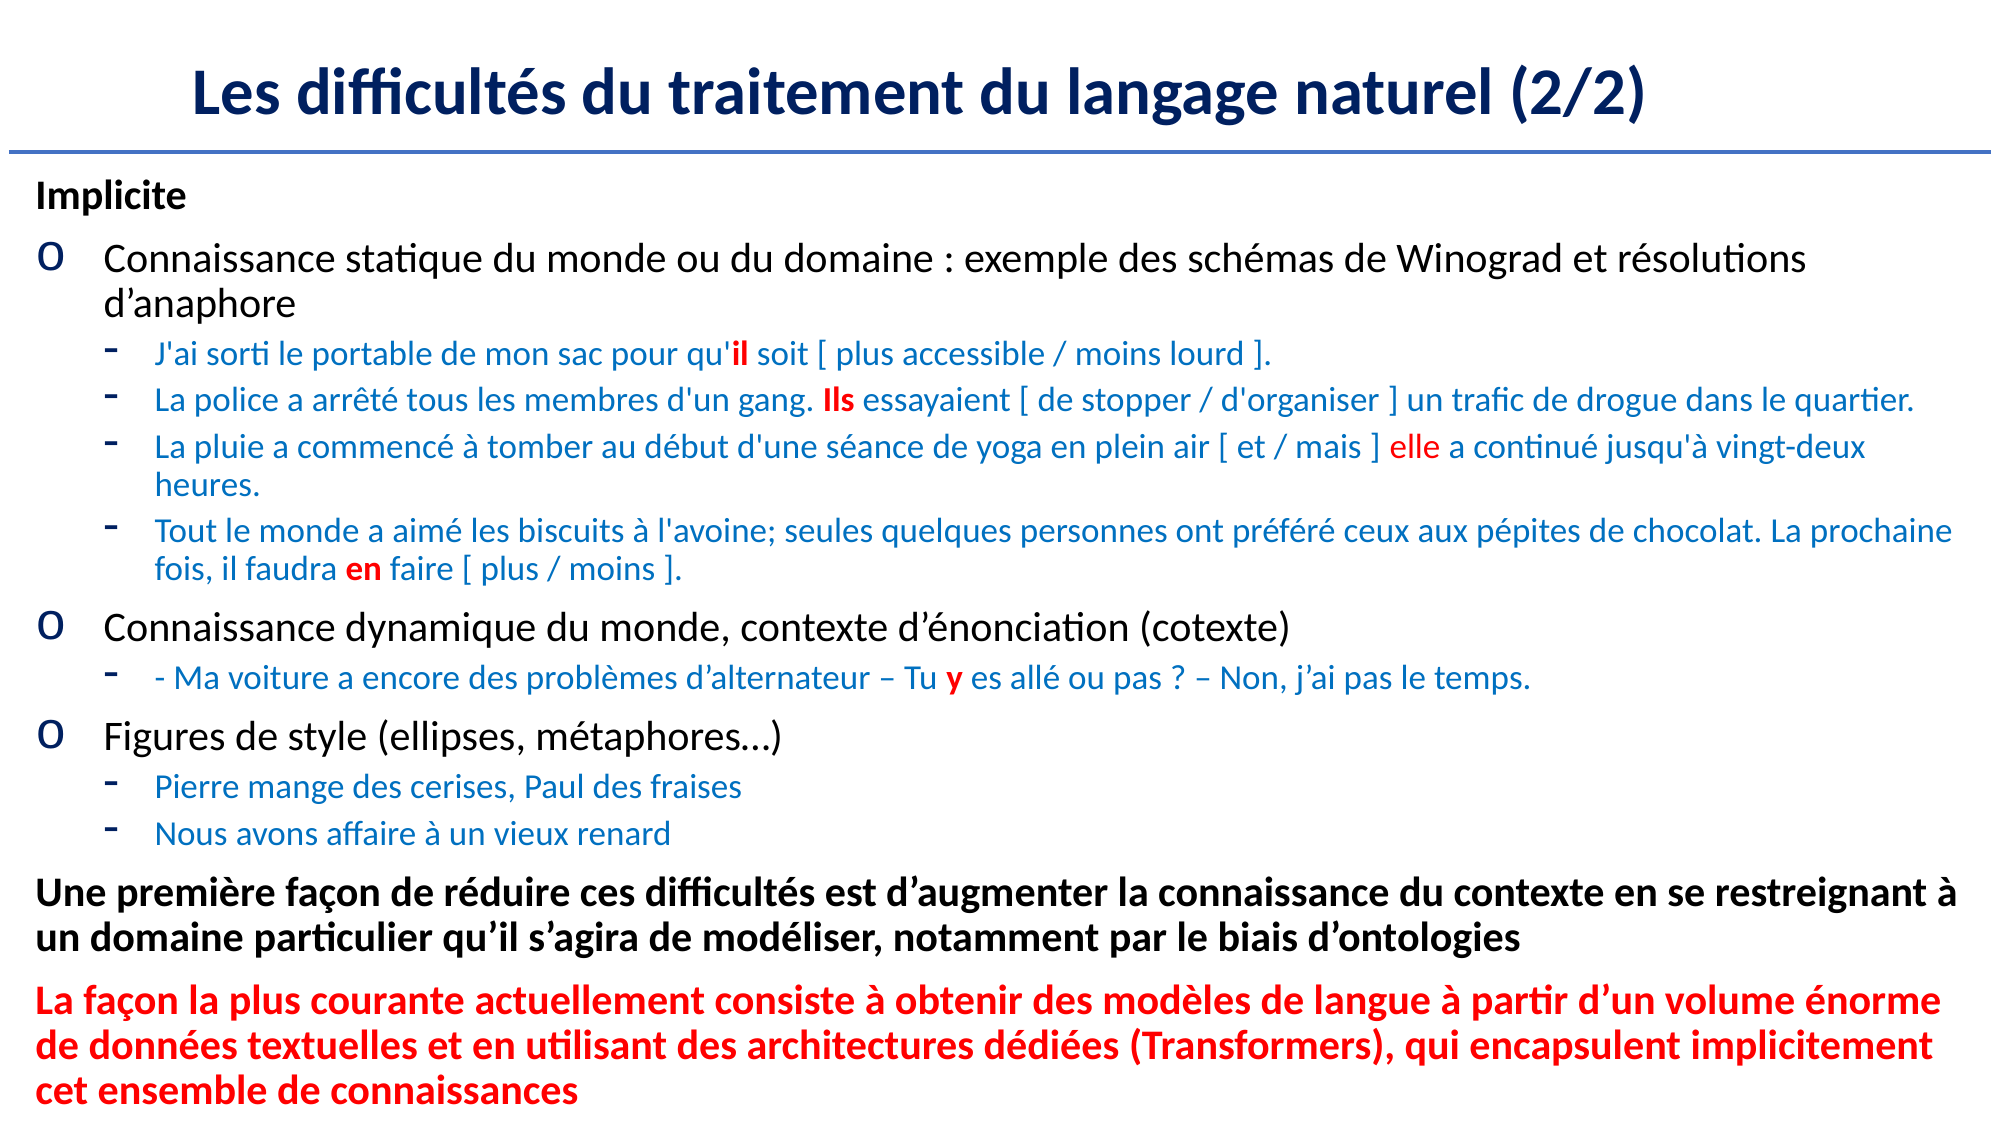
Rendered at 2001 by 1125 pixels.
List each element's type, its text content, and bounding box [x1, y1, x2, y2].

title Les difficultés du traitement du langage naturel (2/2) [20, 57, 1821, 128]
list Implicite Connaissance statique du monde ou du domaine : exemple des schémas de Winograd et résolutions d’anaphore J'ai sorti le portable de mon sac pour qu'il soit [ plus accessible / moins lourd ]. La police a arrêté tous les membres d'un gang. Ils essayaient [ de stopper / d'organiser ] un trafic de drogue dans le quartier. La pluie a commencé à tomber au début d'une séance de yoga en plein air [ et / mais ] elle a continué jusqu'à vingt-deux heures. Tout le monde a aimé les biscuits à l'avoine; seules quelques personnes ont préféré ceux aux pépites de chocolat. La prochaine fois, il faudra en faire [ plus / moins ]. Connaissance dynamique du monde, contexte d’énonciation (cotexte) - Ma voiture a encore des problèmes d’alternateur – Tu y es allé ou pas ? – Non, j’ai pas le temps. Figures de style (ellipses, métaphores…) Pierre mange des cerises, Paul des fraises Nous avons affaire à un vieux renard Une première façon de réduire ces difficultés est d’augmenter la connaissance du contexte en se restreignant à un domaine particulier qu’il s’agira de modéliser, notamment par le biais d’ontologies La façon la plus courante actuellement consiste à obtenir des modèles de langue à partir d’un volume énorme de données textuelles et en utilisant des architectures dédiées (Transformers), qui encapsulent implicitement cet ensemble de connaissances [20, 165, 1980, 1125]
